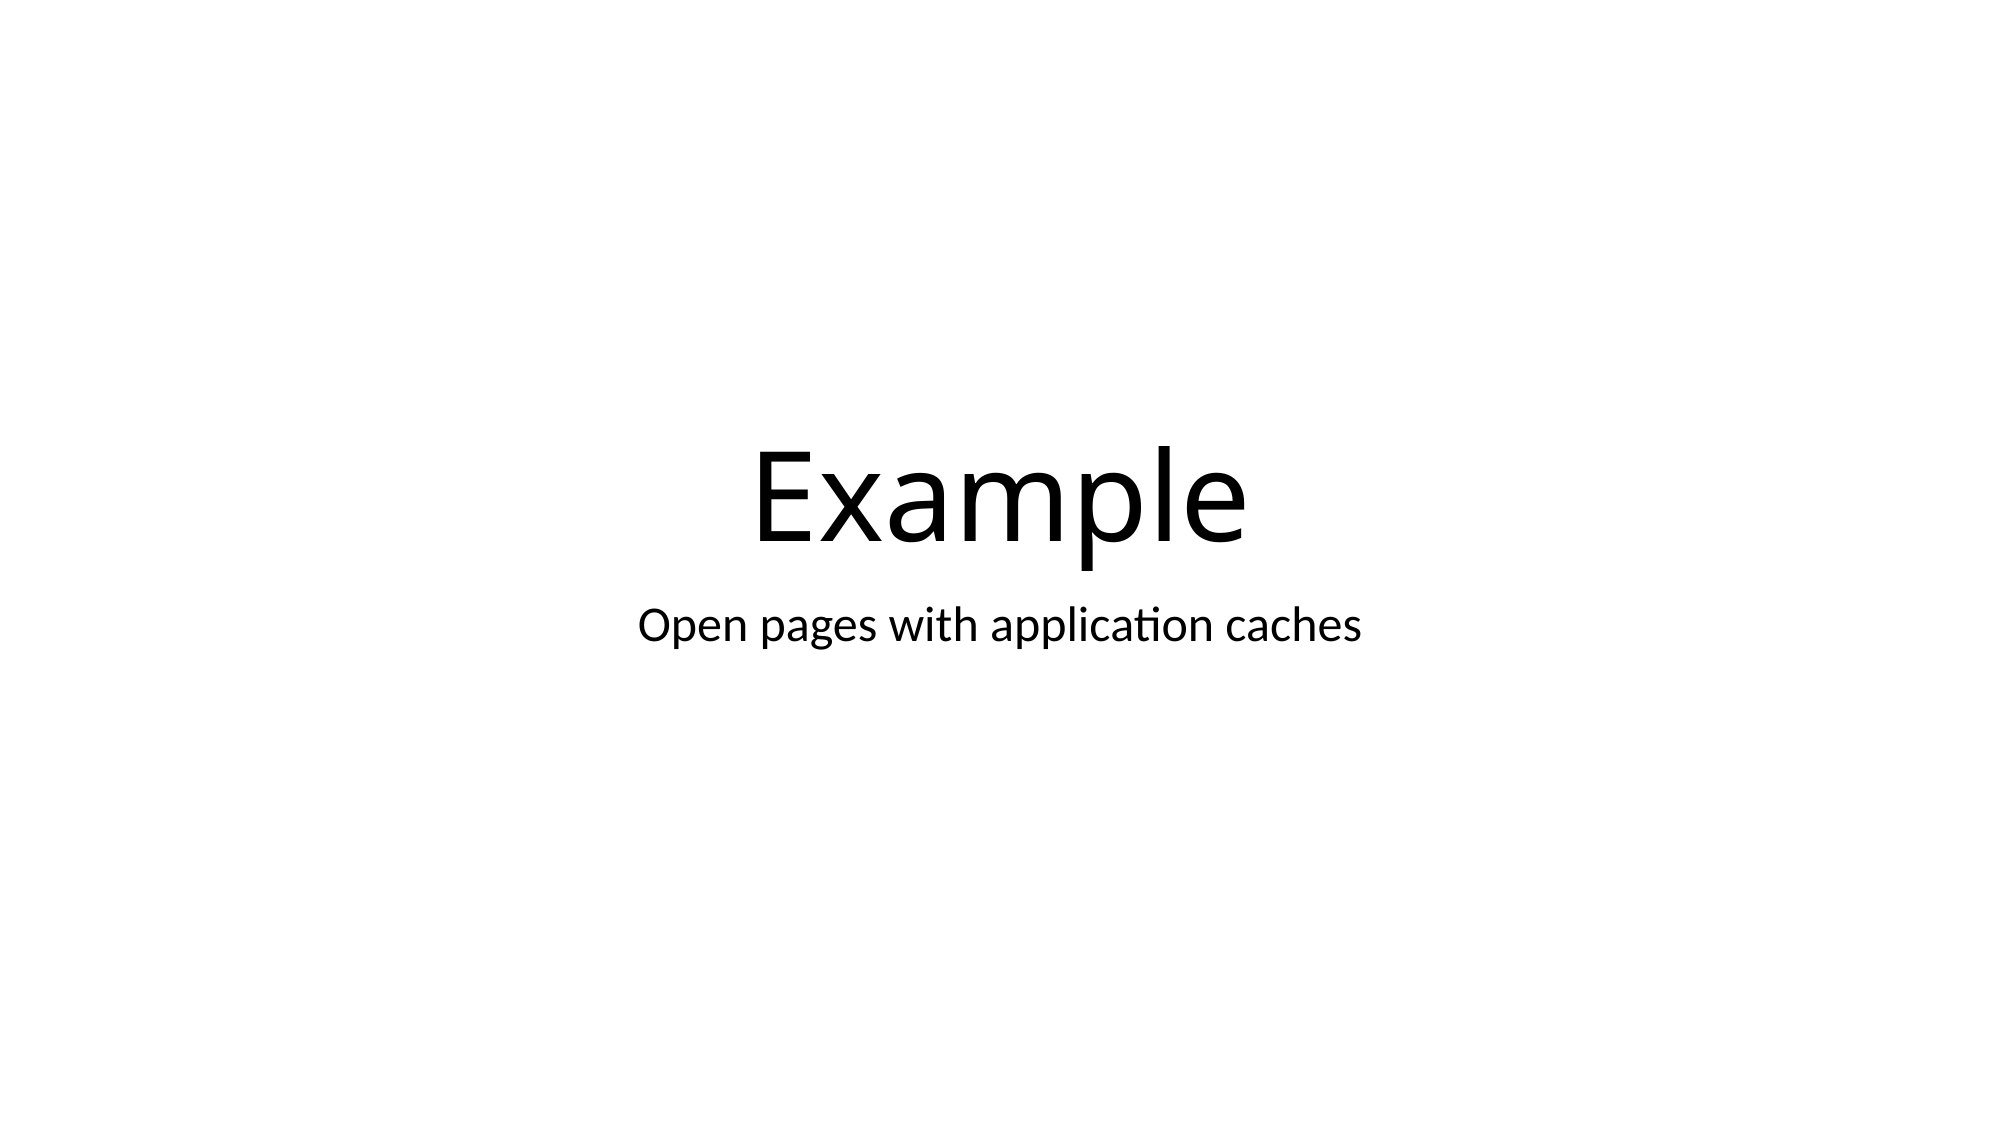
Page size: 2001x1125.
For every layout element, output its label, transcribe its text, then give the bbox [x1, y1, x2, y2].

subtitle Open pages with application caches [249, 590, 1750, 863]
title Example [249, 184, 1750, 576]
